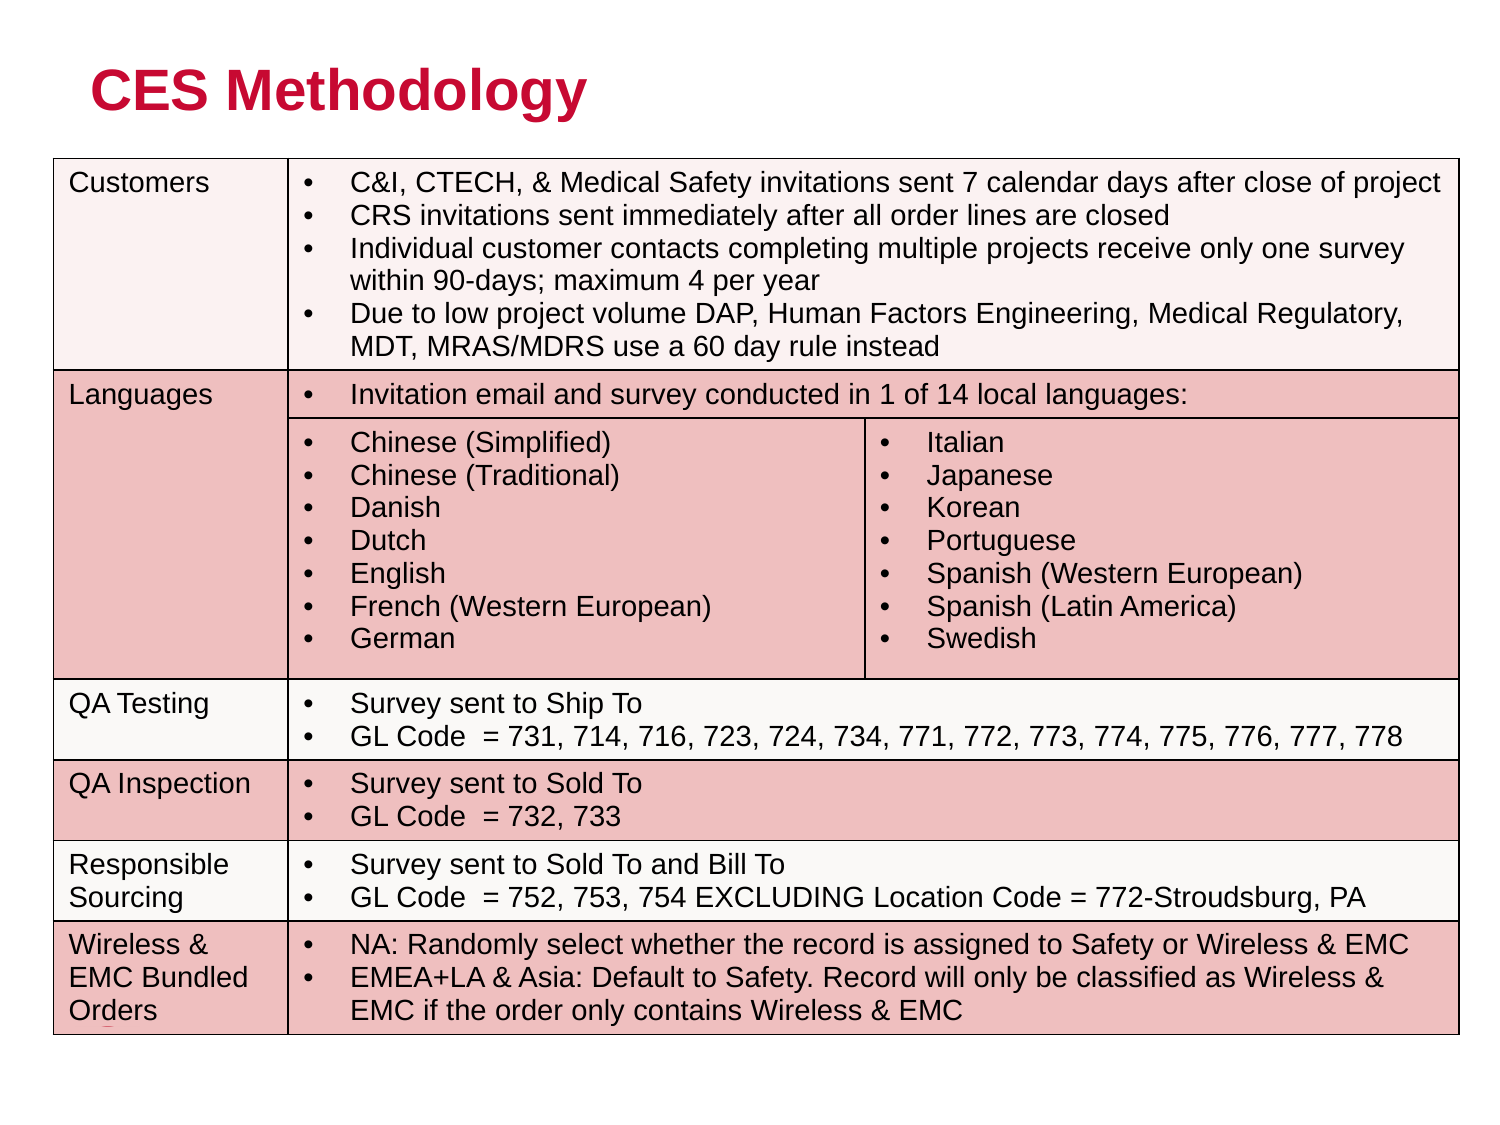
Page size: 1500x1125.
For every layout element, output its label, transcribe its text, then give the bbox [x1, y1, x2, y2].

text_box [48, 1026, 213, 1103]
table_cell QA Inspection [54, 761, 287, 840]
table_cell Invitation email and survey conducted in 1 of 14 local languages: [289, 371, 1458, 417]
table_cell QA Testing [54, 680, 287, 759]
table_cell NA: Randomly select whether the record is assigned to Safety or Wireless & EMC EMEA+LA & Asia: Default to Safety. Record will only be classified as Wireless & EMC if the order only contains Wireless & EMC [289, 922, 1458, 1034]
table_cell Languages [54, 371, 287, 678]
table_cell Responsible Sourcing [54, 841, 287, 920]
table_cell Wireless & EMC Bundled Orders [54, 922, 287, 1034]
table_cell Survey sent to Sold To GL Code = 732, 733 [289, 761, 1458, 840]
table_cell Italian Japanese Korean Portuguese Spanish (Western European) Spanish (Latin America) Swedish [866, 419, 1458, 678]
table_cell Chinese (Simplified) Chinese (Traditional) Danish Dutch English French (Western European) German [289, 419, 864, 678]
title CES Methodology [74, 44, 1426, 158]
table_cell Survey sent to Sold To and Bill To GL Code = 752, 753, 754 EXCLUDING Location Code = 772-Stroudsburg, PA [289, 841, 1458, 920]
table_header C&I, CTECH, & Medical Safety invitations sent 7 calendar days after close of project CRS invitations sent immediately after all order lines are closed Individual customer contacts completing multiple projects receive only one survey within 90-days; maximum 4 per year Due to low project volume DAP, Human Factors Engineering, Medical Regulatory, MDT, MRAS/MDRS use a 60 day rule instead [289, 159, 1458, 369]
table_cell Survey sent to Ship To GL Code = 731, 714, 716, 723, 724, 734, 771, 772, 773, 774, 775, 776, 777, 778 [289, 680, 1458, 759]
table_header Customers [54, 159, 287, 369]
